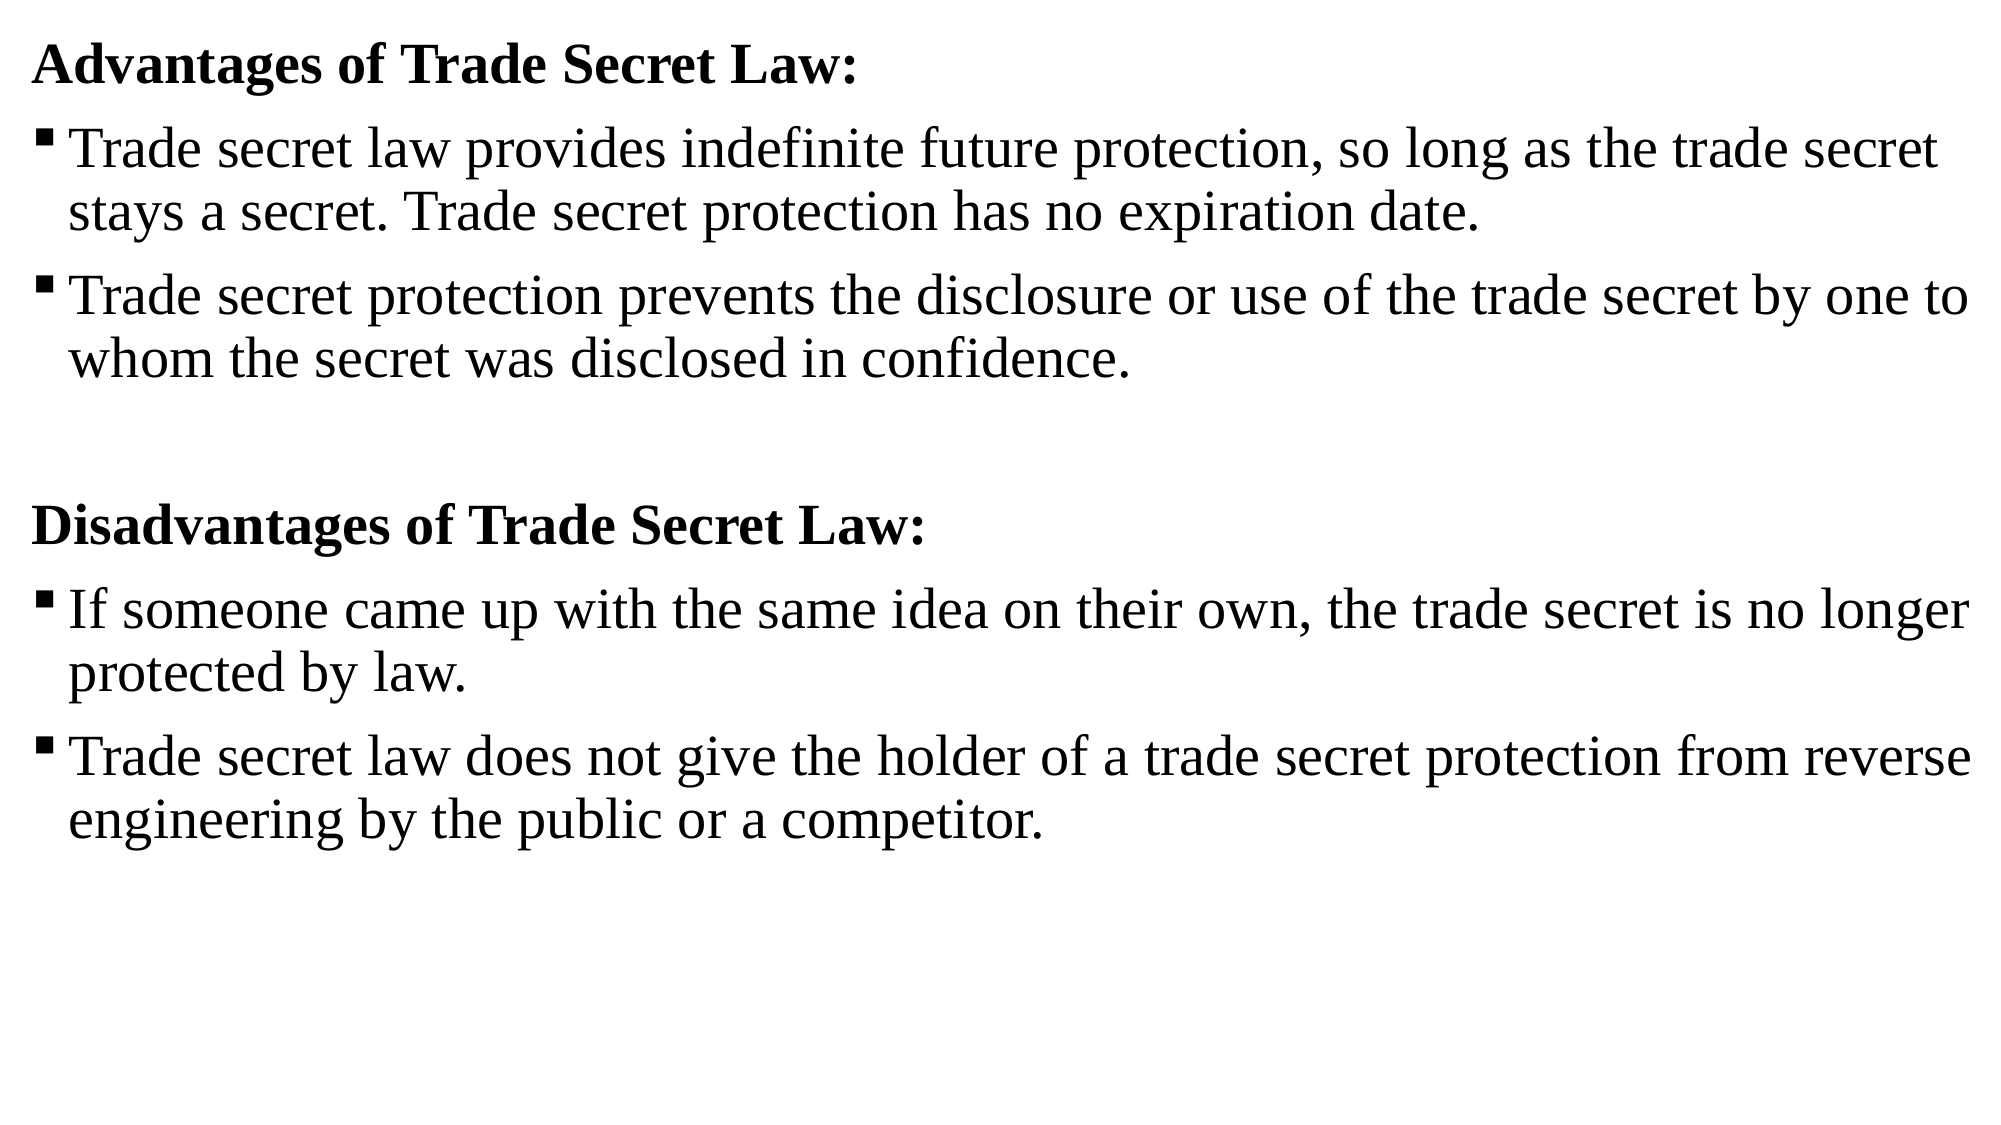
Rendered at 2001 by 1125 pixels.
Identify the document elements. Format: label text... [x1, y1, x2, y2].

list Advantages of Trade Secret Law: Trade secret law provides indefinite future protection, so long as the trade secret stays a secret. Trade secret protection has no expiration date. Trade secret protection prevents the disclosure or use of the trade secret by one to whom the secret was disclosed in confidence. Disadvantages of Trade Secret Law: If someone came up with the same idea on their own, the trade secret is no longer protected by law. Trade secret law does not give the holder of a trade secret protection from reverse engineering by the public or a competitor. [16, 25, 2000, 1097]
